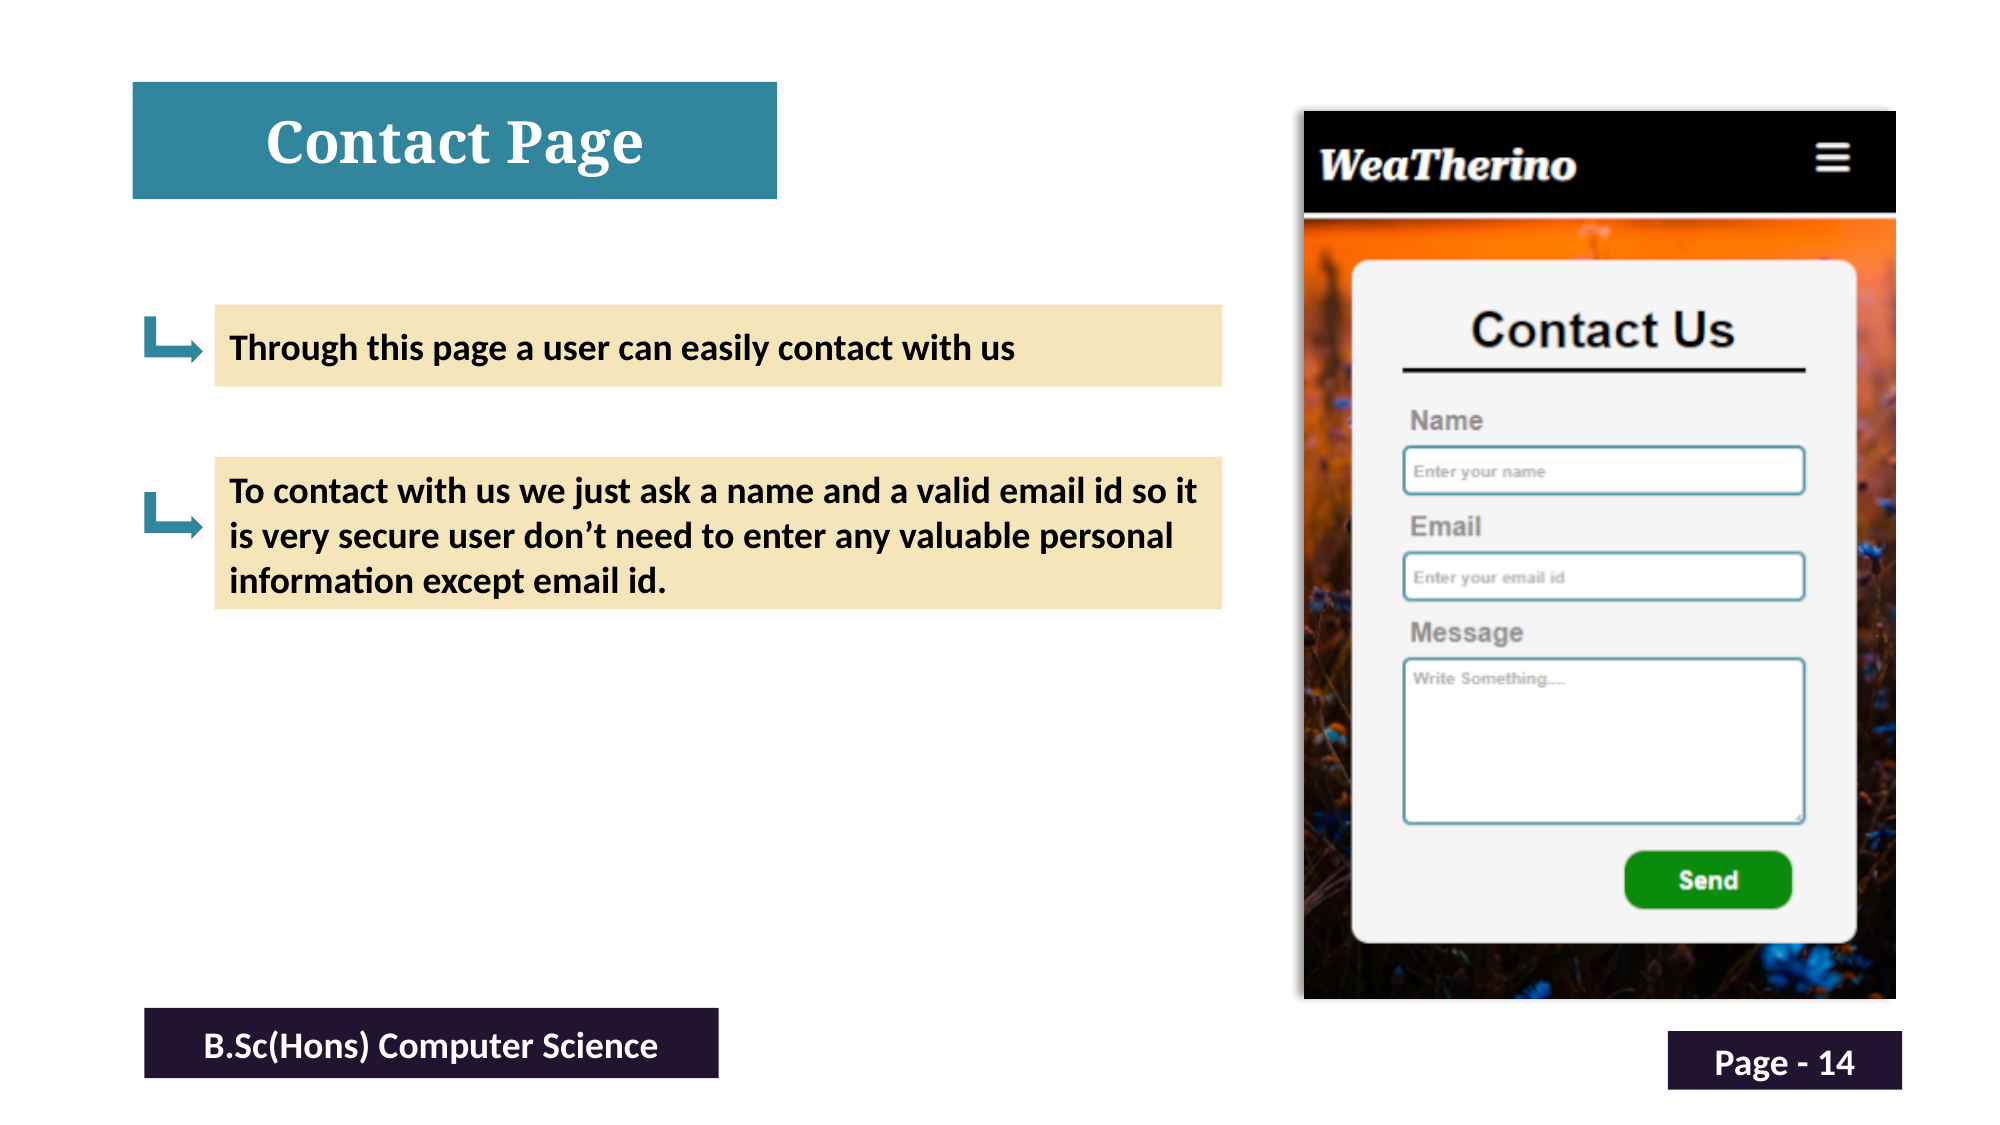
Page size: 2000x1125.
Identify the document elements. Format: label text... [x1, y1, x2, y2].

text_box To contact with us we just ask a name and a valid email id so it is very secure user don’t need to enter any valuable personal information except email id. [213, 455, 1225, 611]
text_box [142, 490, 206, 541]
text_box Page - 14 [1666, 1029, 1904, 1092]
text_box B.Sc(Hons) Computer Science [142, 1006, 721, 1080]
text_box Through this page a user can easily contact with us [213, 303, 1225, 389]
picture [1304, 111, 1897, 999]
text_box Contact Page [131, 80, 779, 201]
text_box [142, 314, 206, 366]
